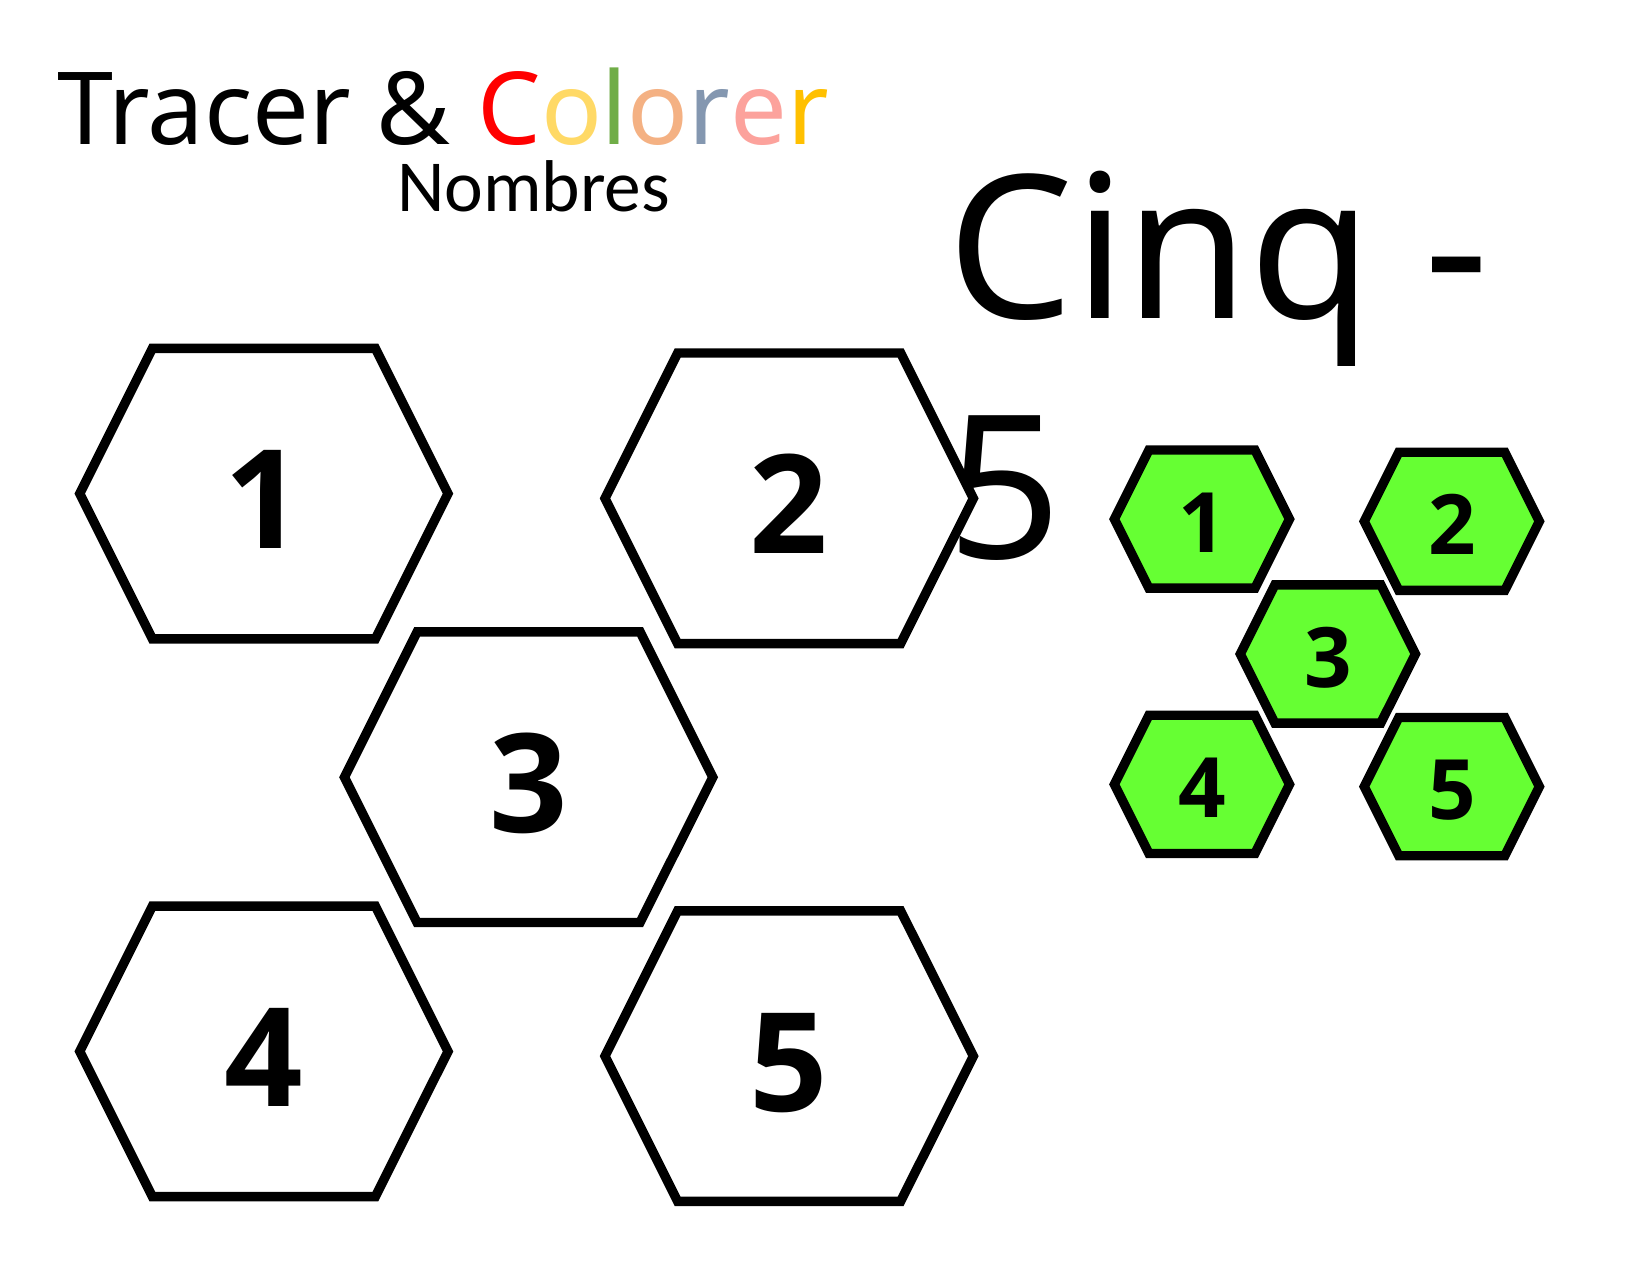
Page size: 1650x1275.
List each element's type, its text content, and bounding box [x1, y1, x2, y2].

text_box 3 [1239, 583, 1417, 725]
text_box 3 [343, 630, 714, 924]
text_box 2 [603, 351, 975, 645]
text_box 1 [1113, 448, 1291, 590]
text_box 5 [1363, 716, 1541, 857]
text_box 5 [603, 909, 975, 1203]
text_box Cinq - 5 [933, 111, 1619, 606]
text_box 1 [78, 347, 450, 640]
text_box 4 [1113, 714, 1291, 855]
text_box 2 [1363, 451, 1541, 592]
text_box 4 [78, 905, 450, 1198]
text_box Tracer & Colorer [42, 36, 1007, 173]
text_box Nombres [149, 173, 918, 234]
